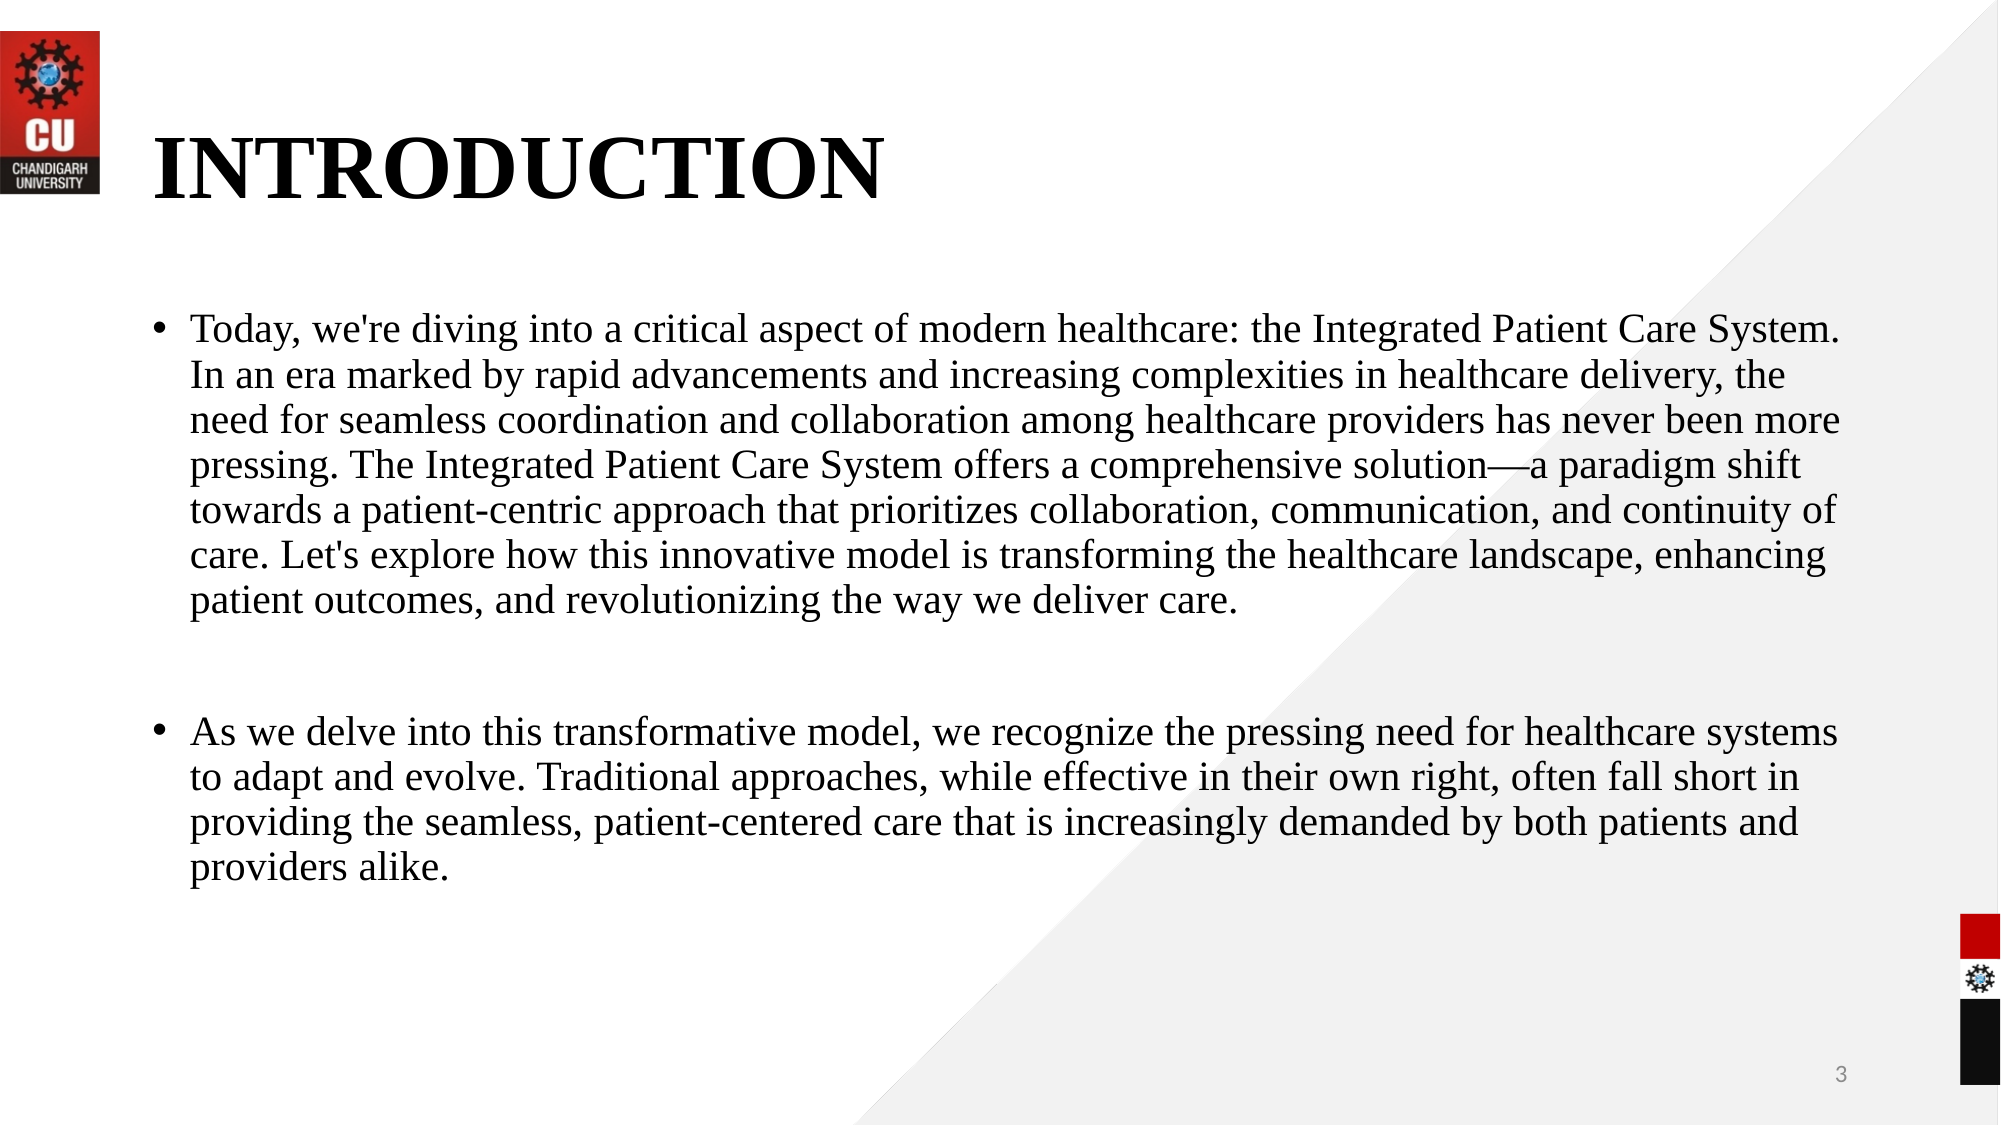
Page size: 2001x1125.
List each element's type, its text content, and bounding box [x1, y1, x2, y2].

slide_number 3 [1412, 1042, 1863, 1103]
picture [0, 0, 2001, 1125]
list Today, we're diving into a critical aspect of modern healthcare: the Integrated Patient Care System. In an era marked by rapid advancements and increasing complexities in healthcare delivery, the need for seamless coordination and collaboration among healthcare providers has never been more pressing. The Integrated Patient Care System offers a comprehensive solution—a paradigm shift towards a patient-centric approach that prioritizes collaboration, communication, and continuity of care. Let's explore how this innovative model is transforming the healthcare landscape, enhancing patient outcomes, and revolutionizing the way we deliver care. As we delve into this transformative model, we recognize the pressing need for healthcare systems to adapt and evolve. Traditional approaches, while effective in their own right, often fall short in providing the seamless, patient-centered care that is increasingly demanded by both patients and providers alike. [137, 299, 1863, 1014]
title INTRODUCTION [137, 59, 1863, 278]
